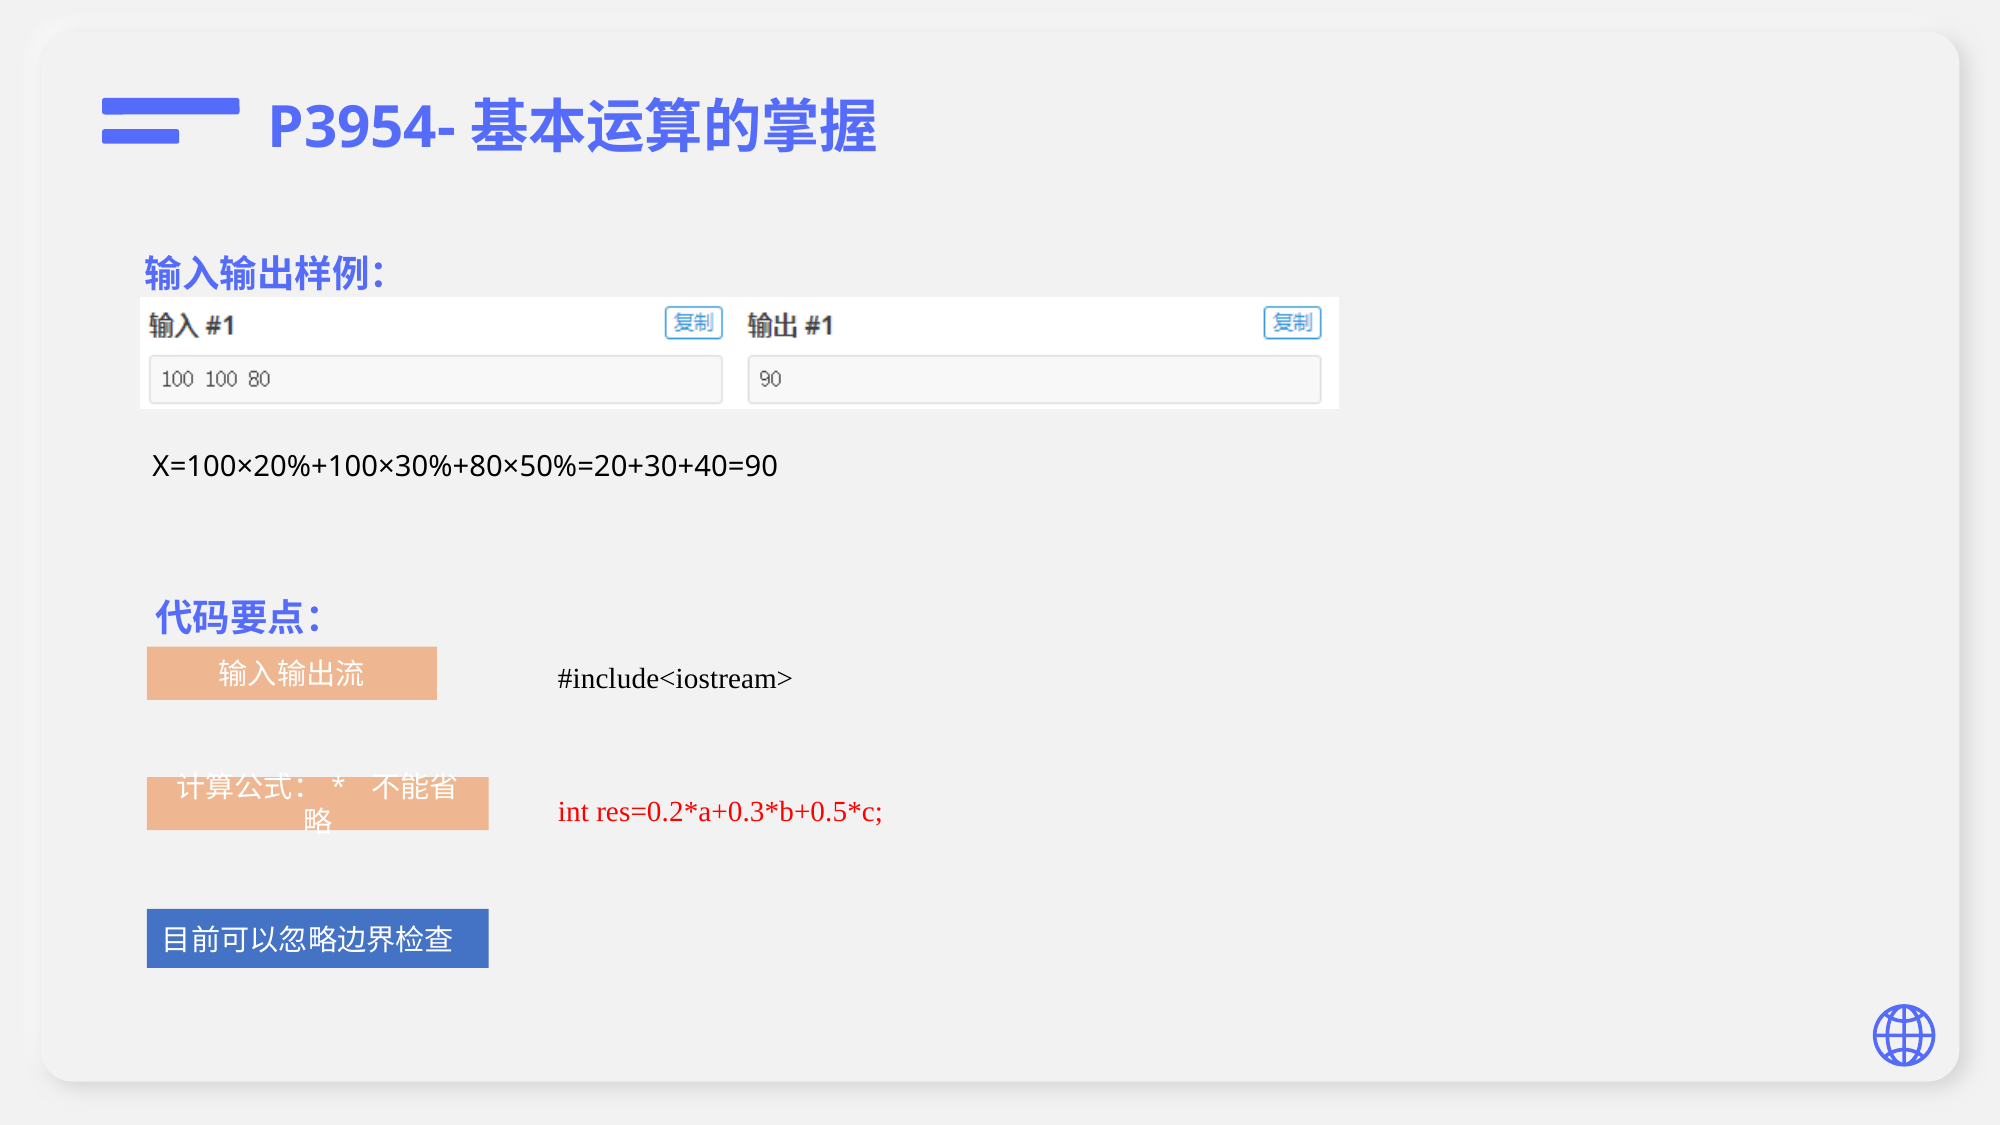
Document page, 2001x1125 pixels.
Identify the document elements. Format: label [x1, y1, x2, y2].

picture [140, 297, 1339, 409]
text_box [40, 31, 1960, 1082]
